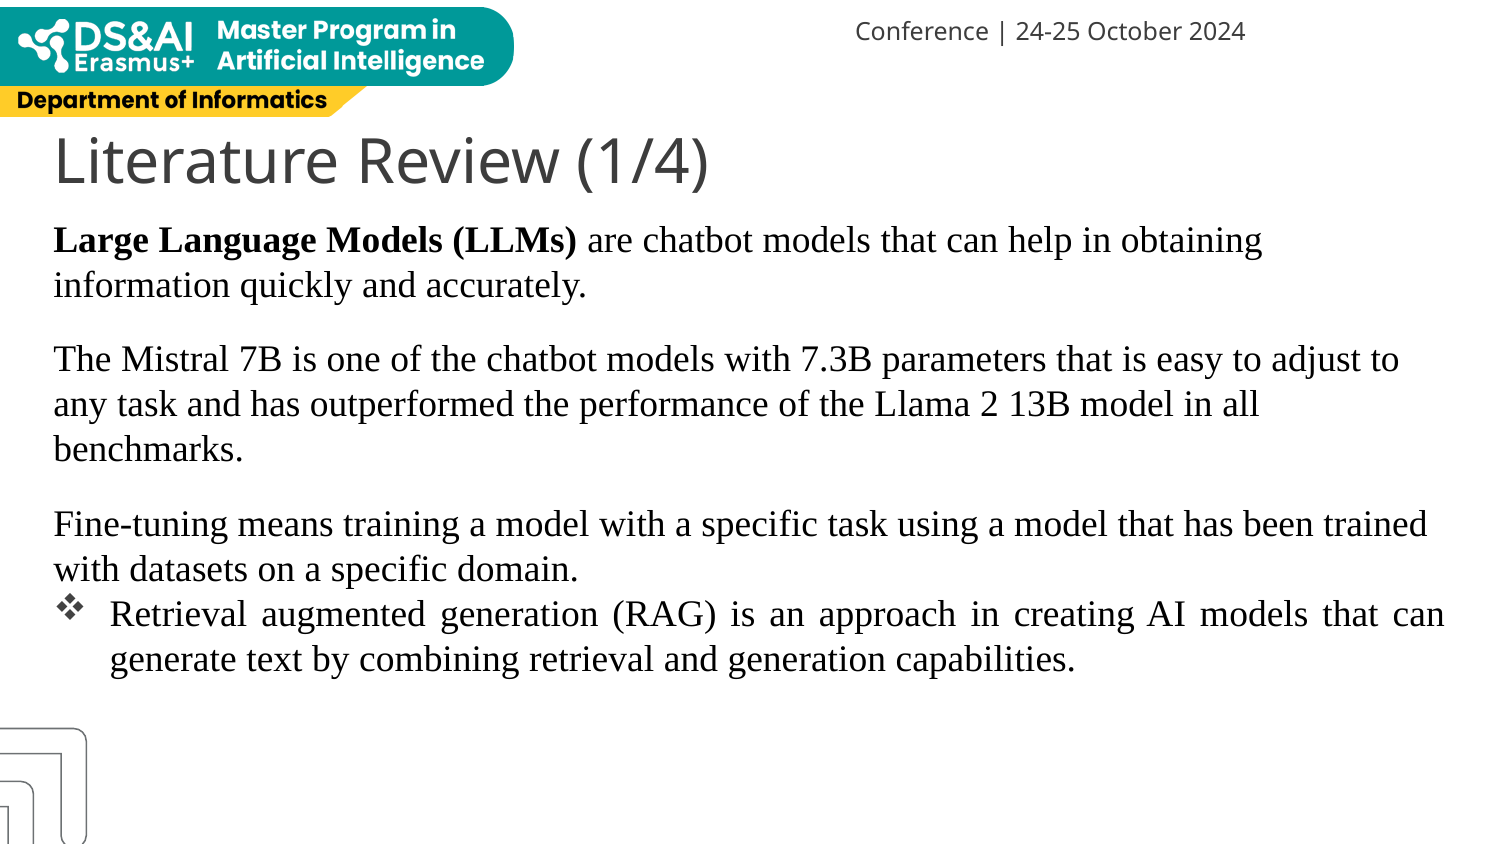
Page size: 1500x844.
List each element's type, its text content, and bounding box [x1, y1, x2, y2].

list Large Language Models (LLMs) are chatbot models that can help in obtaining information quickly and accurately. The Mistral 7B is one of the chatbot models with 7.3B parameters that is easy to adjust to any task and has outperformed the performance of the Llama 2 13B model in all benchmarks. Fine-tuning means training a model with a specific task using a model that has been trained with datasets on a specific domain. Retrieval augmented generation (RAG) is an approach in creating AI models that can generate text by combining retrieval and generation capabilities. [38, 199, 1463, 716]
picture [0, 7, 514, 117]
title Literature Review (1/4) [38, 106, 1303, 191]
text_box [0, 728, 87, 844]
text_box Conference | 24-25 October 2024 [855, 13, 1500, 46]
